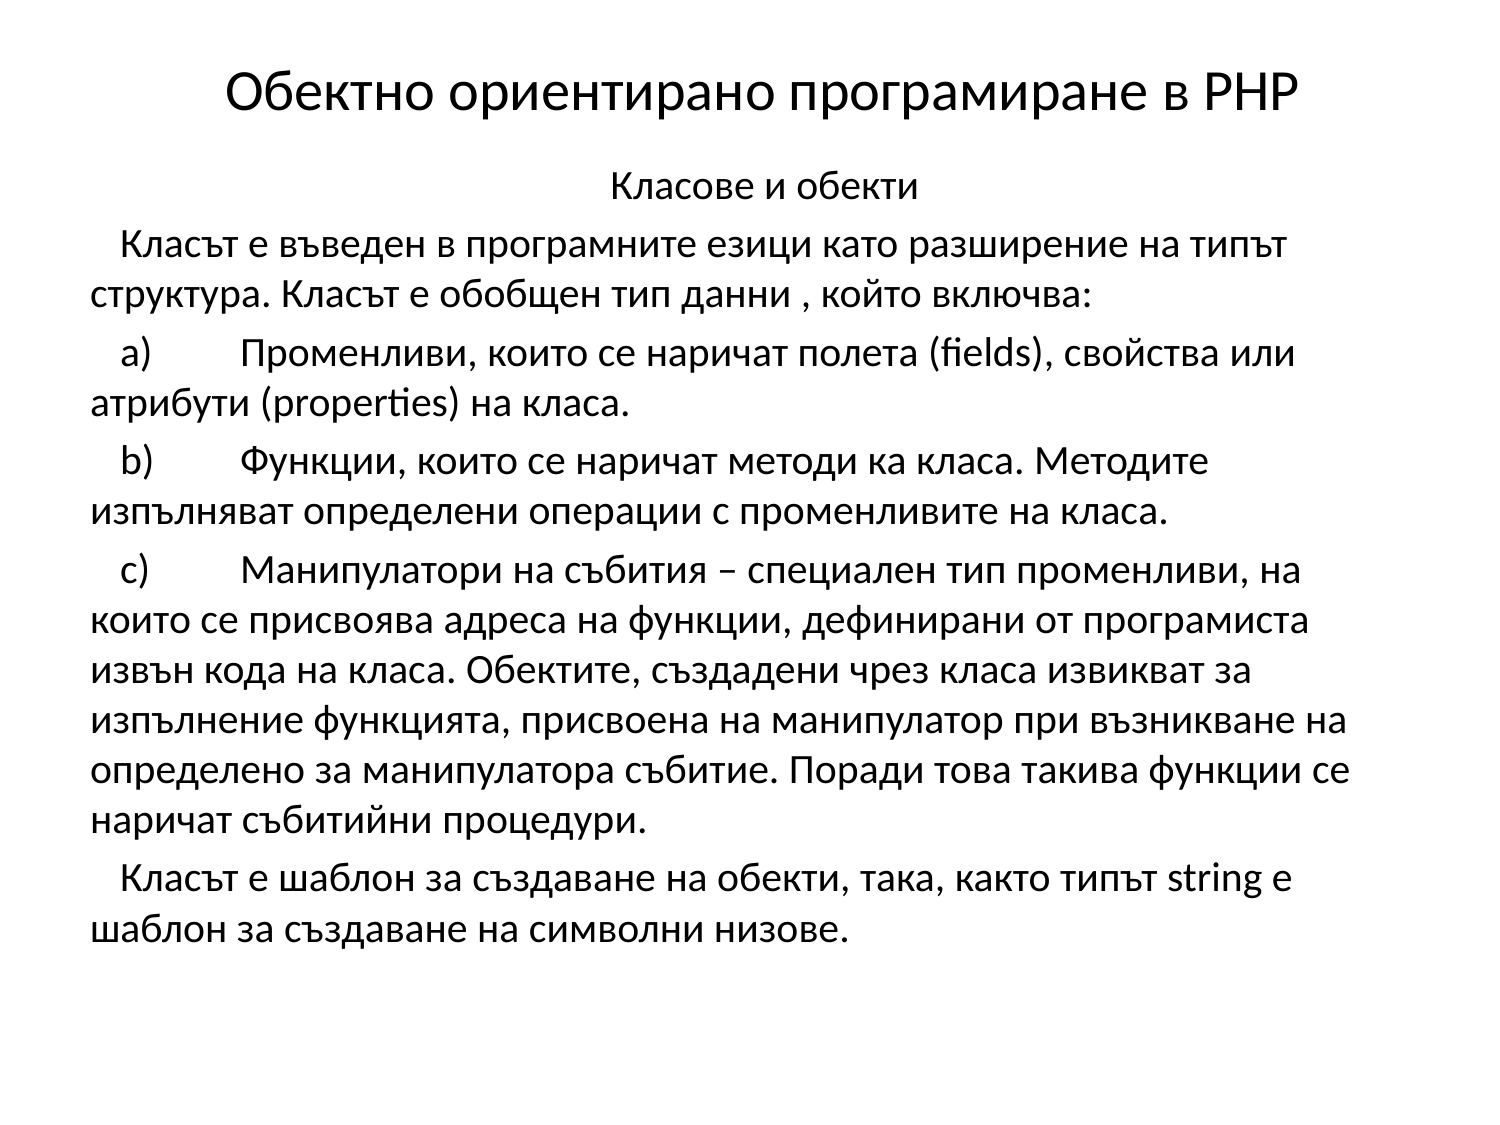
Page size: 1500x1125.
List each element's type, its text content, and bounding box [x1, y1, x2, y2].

title Обектно ориентирано програмиране в PHP [87, 24, 1438, 150]
list Класове и обекти Класът е въведен в програмните езици като разширение на типът структура. Класът е обобщен тип данни , който включва: a) Променливи, които се наричат полета (fields), свойства или атрибути (properties) на класа. b) Функции, които се наричат методи ка класа. Методите изпълняват определени операции с променливите на класа. c) Манипулатори на събития – специален тип променливи, на които се присвоява адреса на функции, дефинирани от програмиста извън кода на класа. Обектите, създадени чрез класа извикват за изпълнение функцията, присвоена на манипулатор при възникване на определено за манипулатора събитие. Поради това такива функции се наричат събитийни процедури. Класът е шаблон за създаване на обекти, така, както типът string е шаблон за създаване на символни низове. [75, 149, 1425, 1088]
